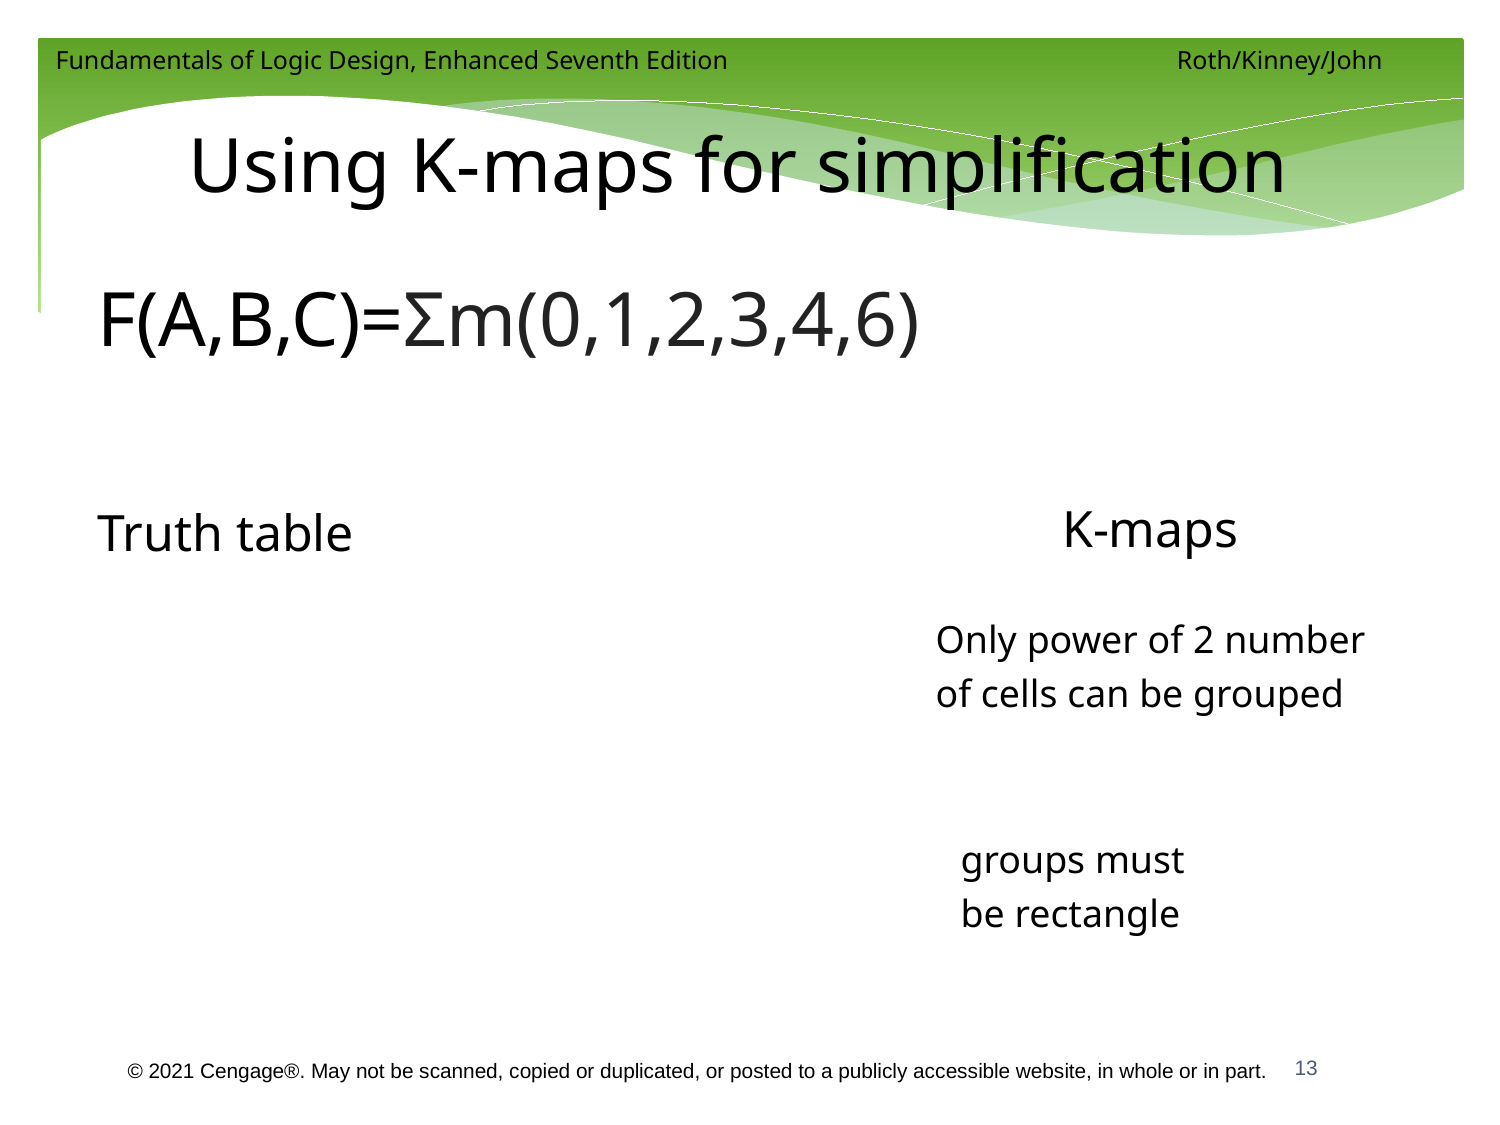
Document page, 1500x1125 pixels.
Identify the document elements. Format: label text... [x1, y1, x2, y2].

title Using K-maps for simplification [100, 109, 1377, 223]
slide_number 13 [1210, 1036, 1402, 1097]
text_box F(A,B,C)=Σm(0,1,2,3,4,6) [74, 299, 1163, 369]
text_box Only power of 2 number of cells can be grouped [912, 599, 1500, 723]
text_box K-maps [1038, 495, 1500, 565]
text_box Truth table [74, 499, 750, 569]
text_box groups must be rectangle [937, 819, 1325, 943]
